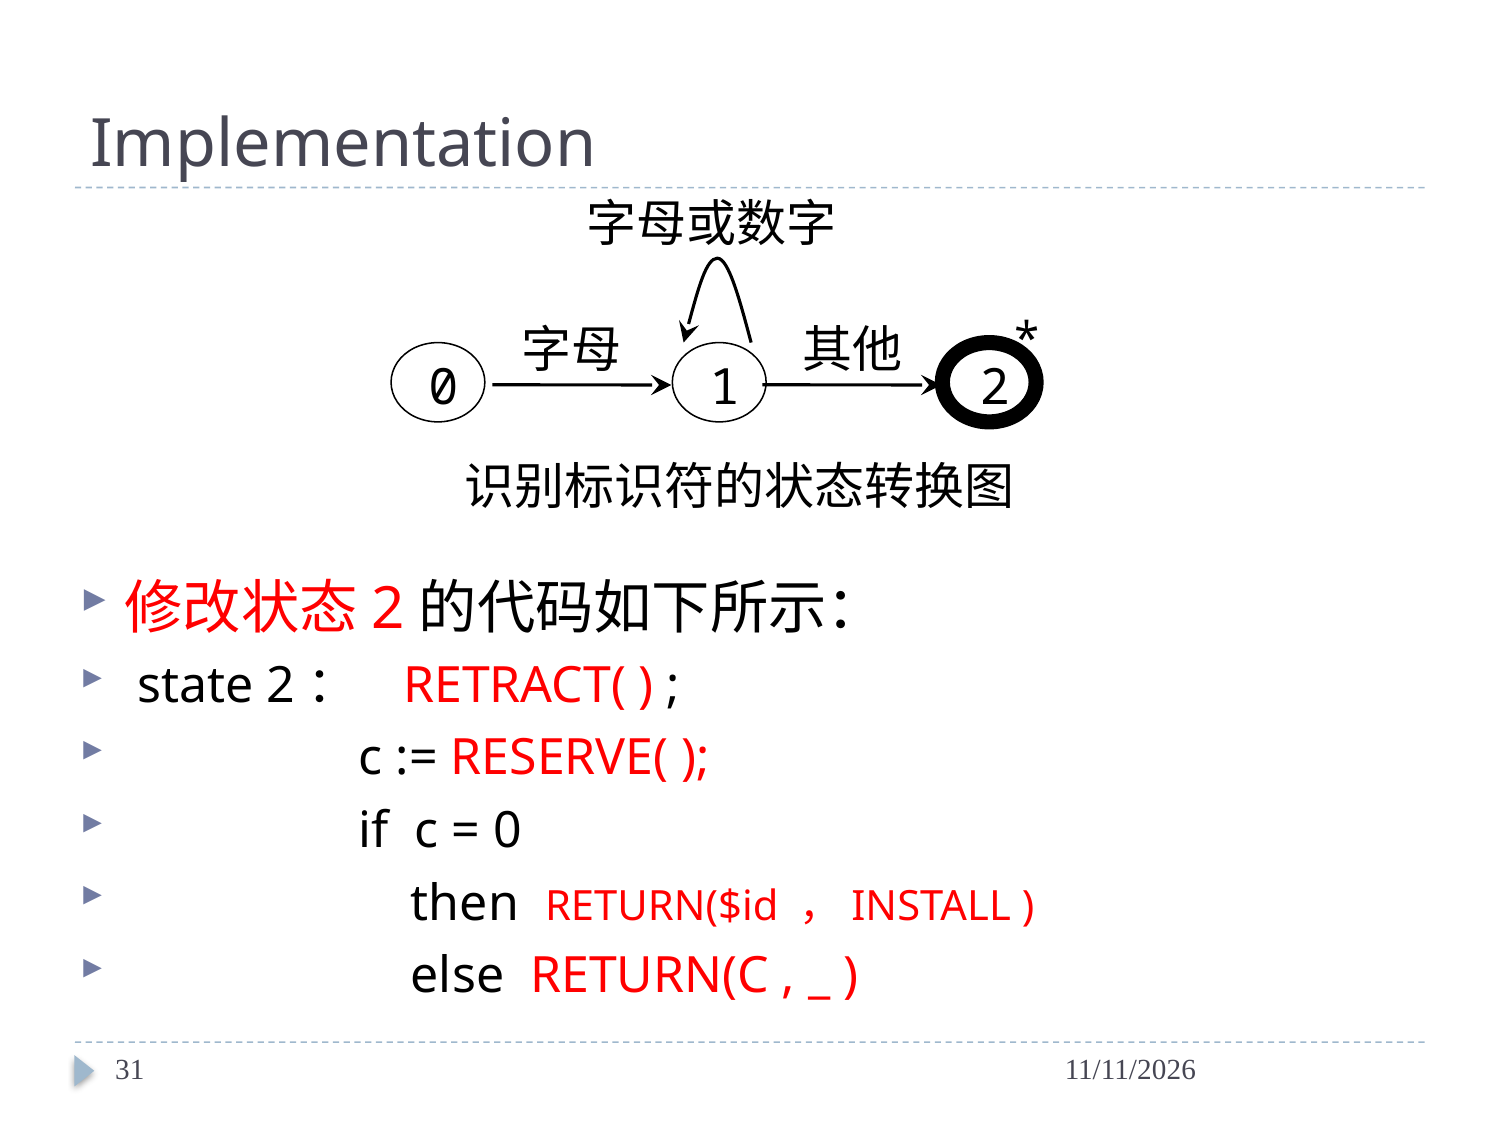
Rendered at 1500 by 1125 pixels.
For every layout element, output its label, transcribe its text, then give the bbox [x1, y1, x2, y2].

slide_number 31 [100, 1042, 426, 1103]
list 修改状态2的代码如下所示： state 2： RETRACT( ) ; c := RESERVE( ); if c = 0 then RETURN($id ，INSTALL ) else RETURN(C , _ ) [64, 562, 1416, 1036]
title Implementation [74, 24, 1426, 188]
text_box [390, 184, 1067, 523]
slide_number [1050, 1042, 1426, 1103]
